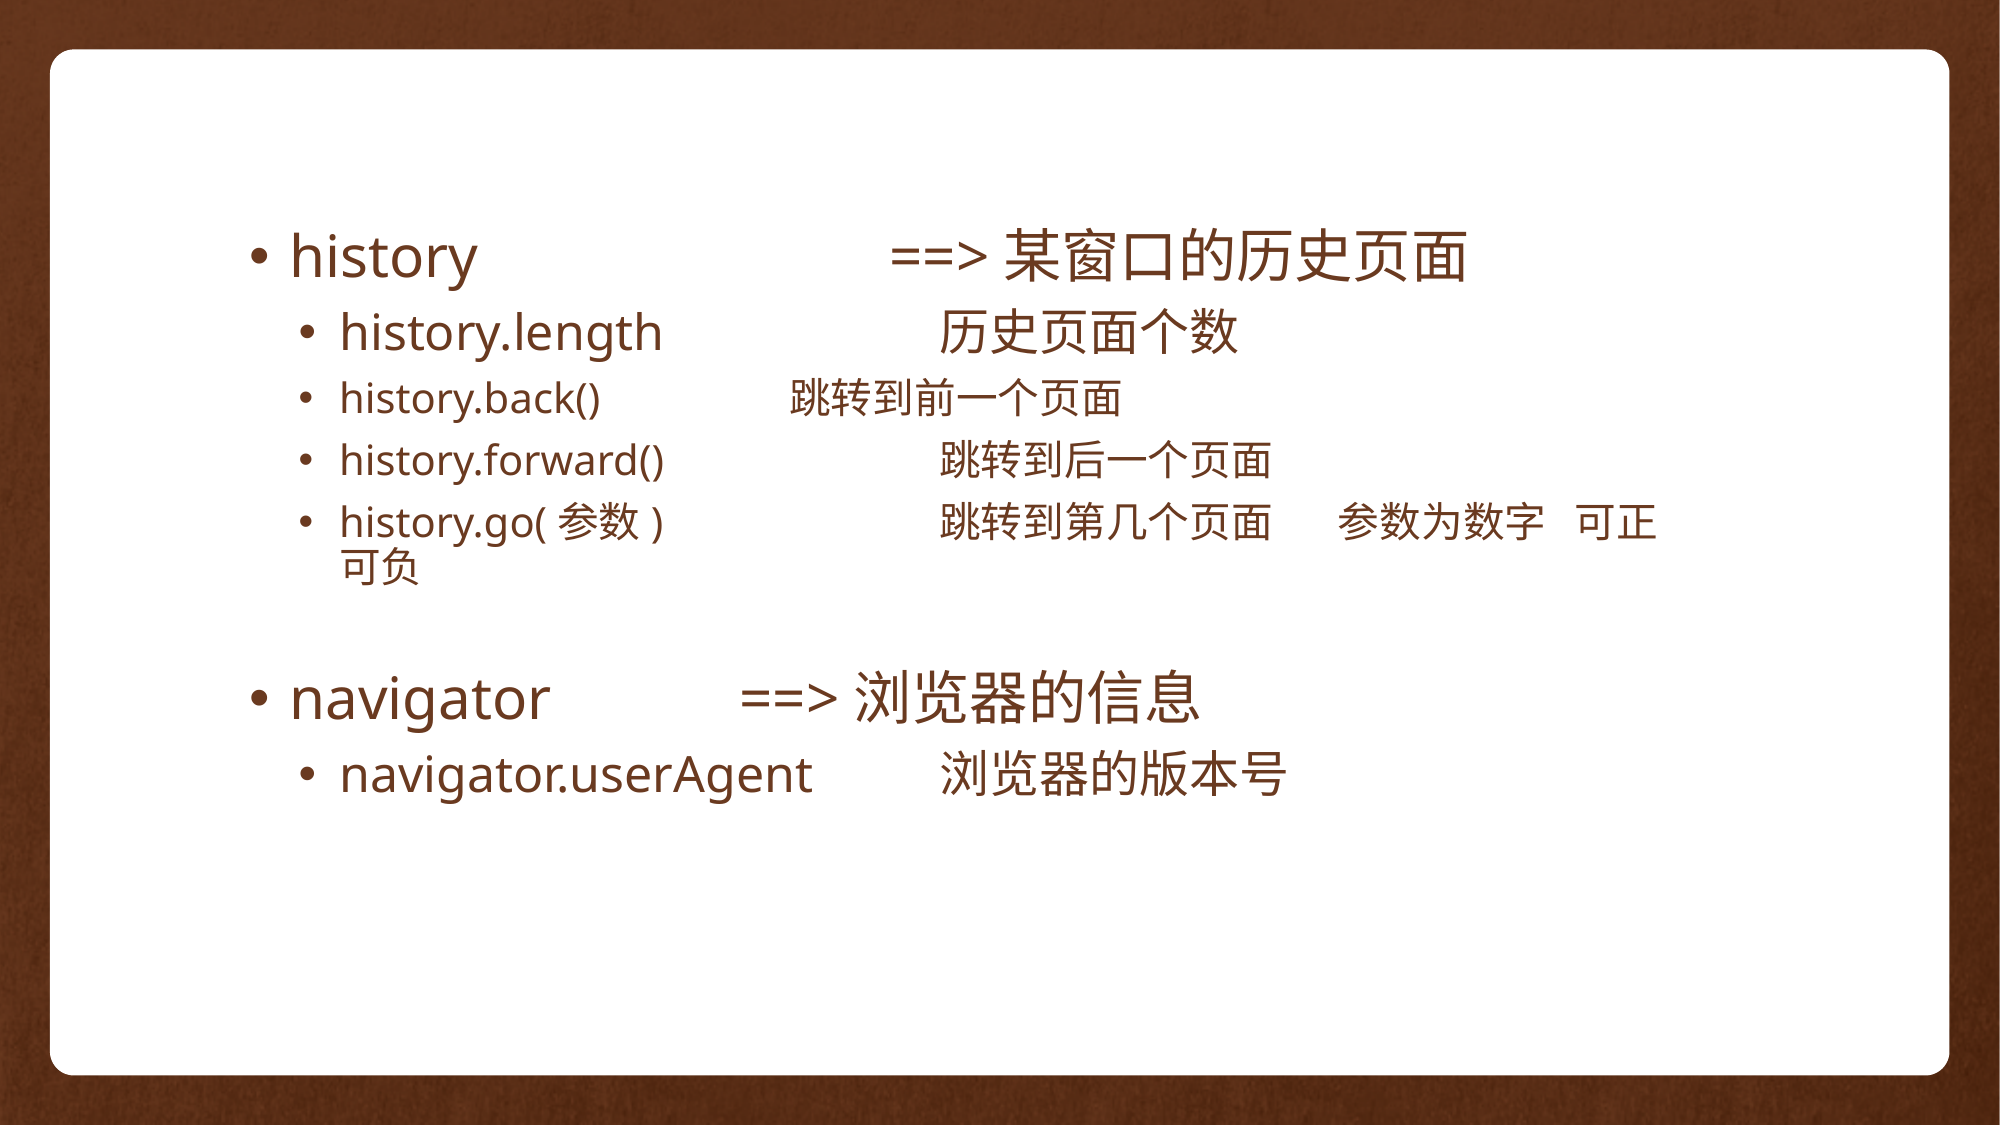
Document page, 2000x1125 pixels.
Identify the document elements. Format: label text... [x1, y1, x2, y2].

list history ==>某窗口的历史页面 history.length 历史页面个数 history.back() 跳转到前一个页面 history.forward() 跳转到后一个页面 history.go(参数) 跳转到第几个页面 参数为数字 可正可负 navigator ==>浏览器的信息 navigator.userAgent 浏览器的版本号 [184, 219, 1685, 905]
